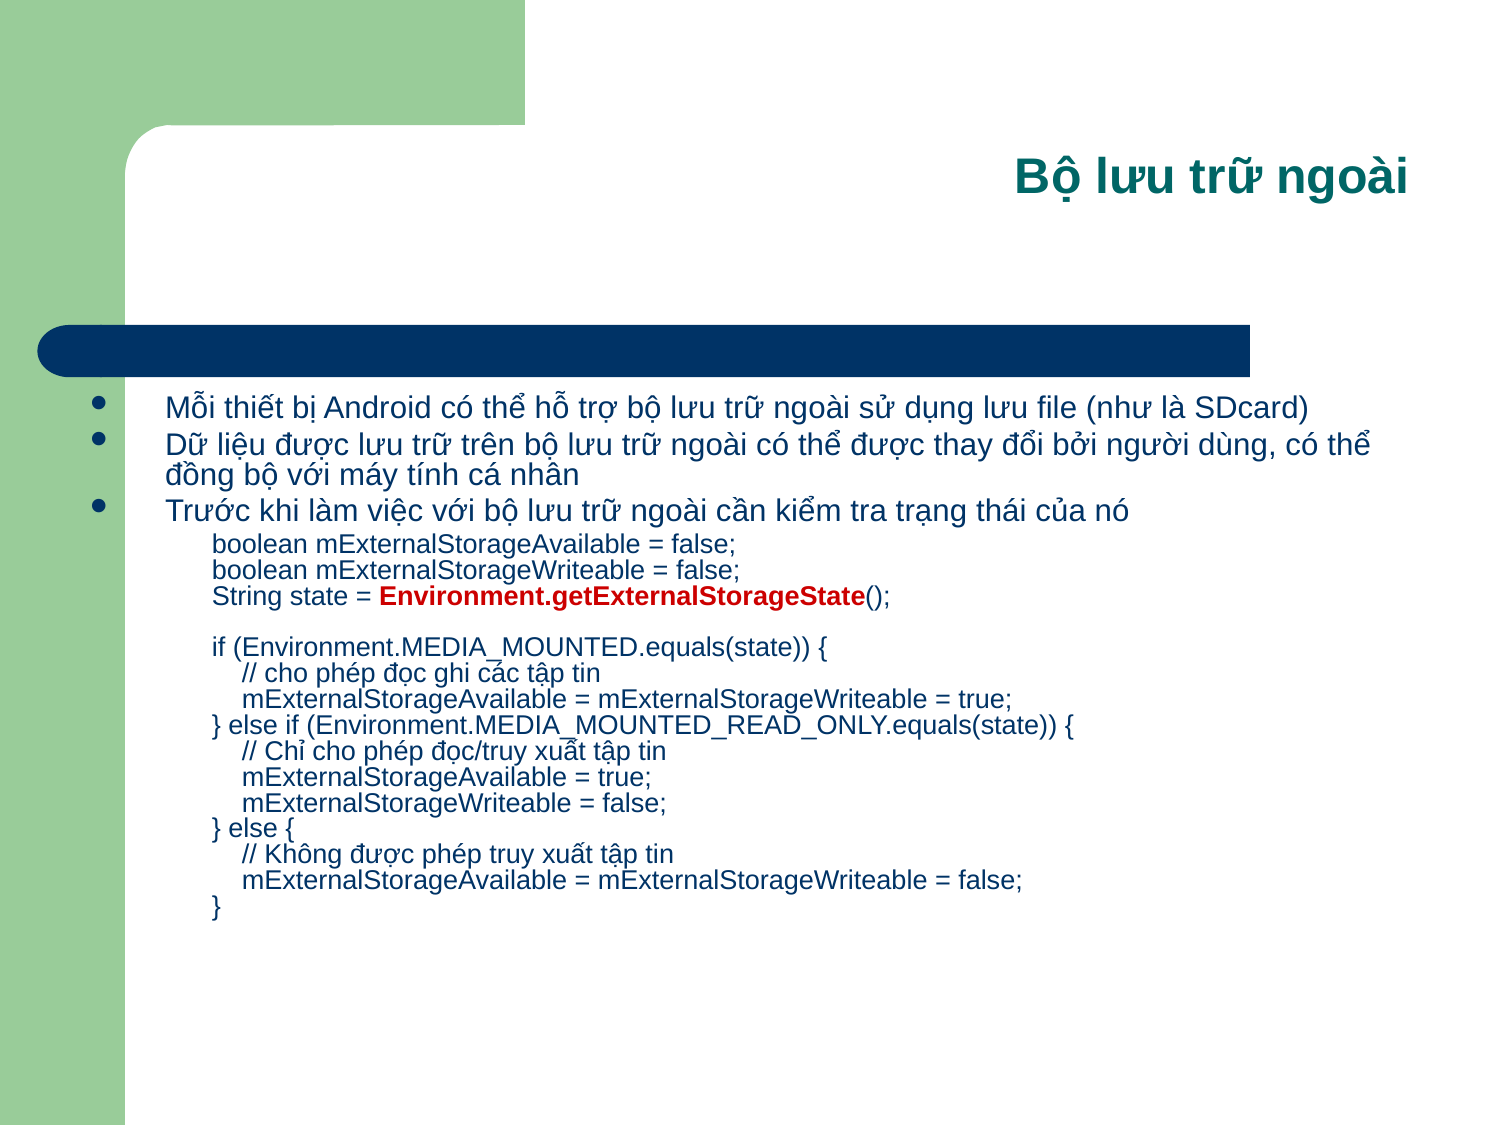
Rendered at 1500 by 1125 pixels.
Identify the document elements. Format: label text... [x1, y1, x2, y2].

title Bộ lưu trữ ngoài [124, 124, 1426, 231]
list Mỗi thiết bị Android có thể hỗ trợ bộ lưu trữ ngoài sử dụng lưu file (như là SDcard) Dữ liệu được lưu trữ trên bộ lưu trữ ngoài có thể được thay đổi bởi người dùng, có thể đồng bộ với máy tính cá nhân Trước khi làm việc với bộ lưu trữ ngoài cần kiểm tra trạng thái của nó boolean mExternalStorageAvailable = false; boolean mExternalStorageWriteable = false; String state = Environment.getExternalStorageState(); if (Environment.MEDIA_MOUNTED.equals(state)) { // cho phép đọc ghi các tập tin mExternalStorageAvailable = mExternalStorageWriteable = true; } else if (Environment.MEDIA_MOUNTED_READ_ONLY.equals(state)) { // Chỉ cho phép đọc/truy xuất tập tin mExternalStorageAvailable = true; mExternalStorageWriteable = false; } else { // Không được phép truy xuất tập tin mExternalStorageAvailable = mExternalStorageWriteable = false; } [74, 387, 1426, 1006]
